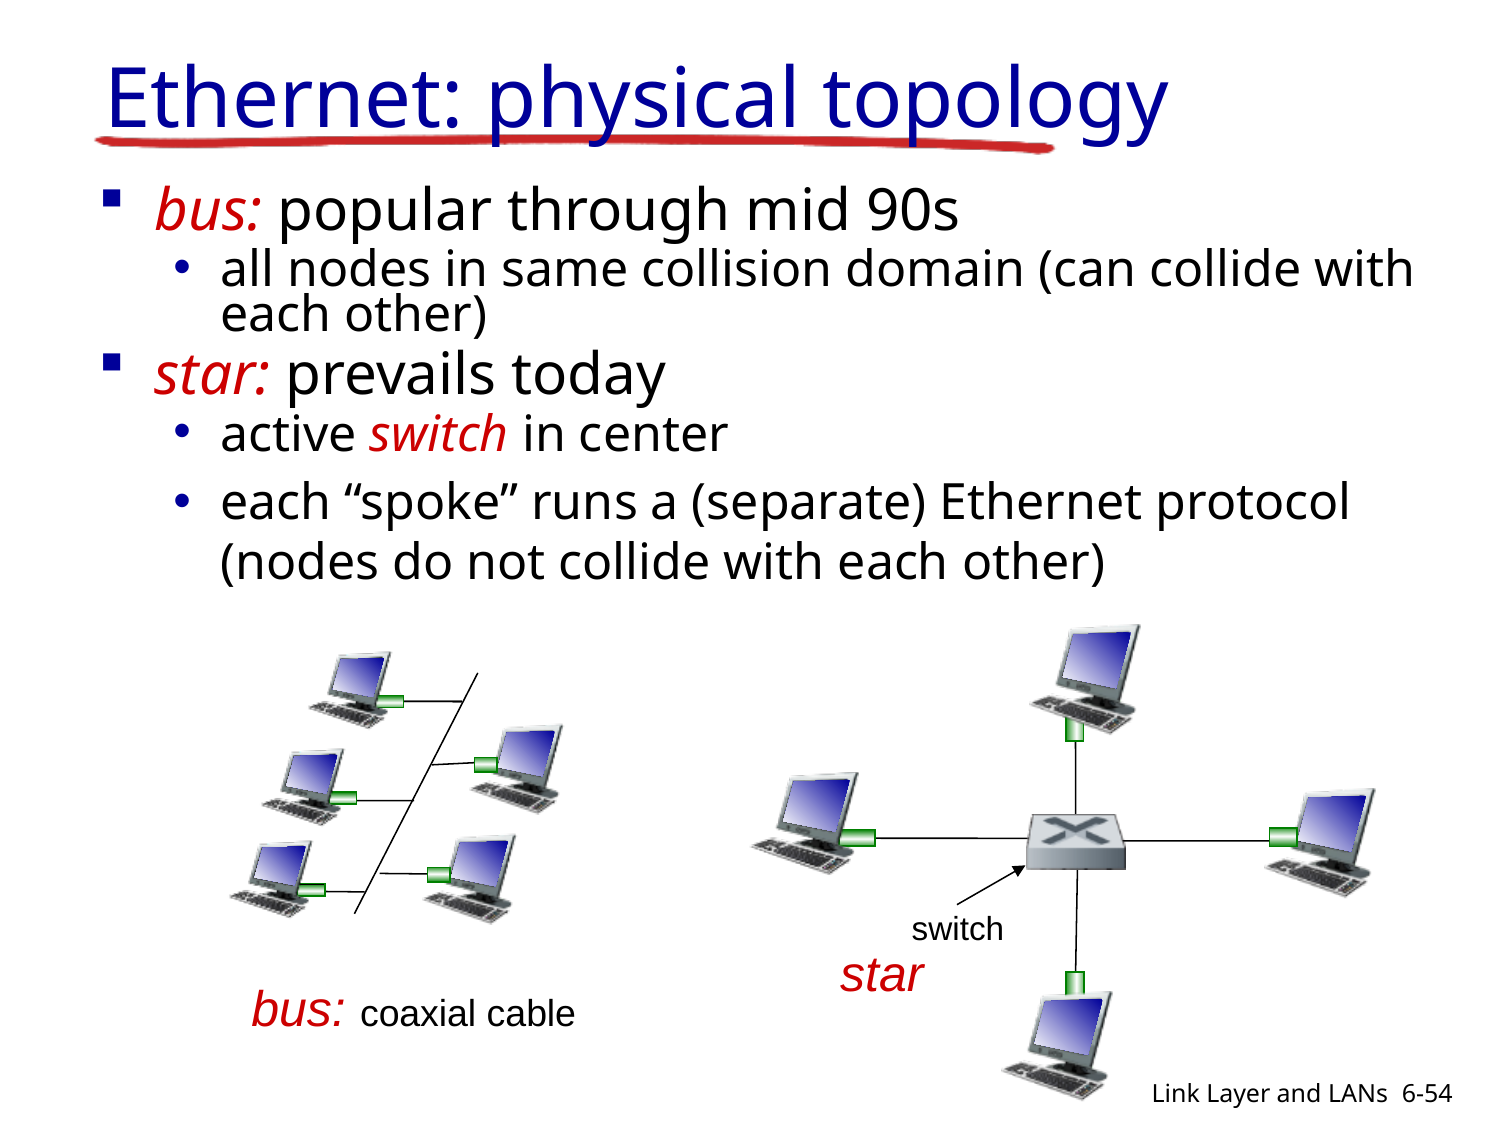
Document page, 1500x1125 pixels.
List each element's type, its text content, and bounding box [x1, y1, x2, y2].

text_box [1237, 783, 1379, 906]
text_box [288, 649, 404, 736]
text_box star [825, 933, 939, 1009]
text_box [401, 831, 519, 931]
list bus: popular through mid 90s all nodes in same collision domain (can collide with each other) star: prevails today active switch in center each “spoke” runs a (separate) Ethernet protocol (nodes do not collide with each other) [83, 181, 1445, 583]
footer Link Layer and LANs [1120, 1069, 1404, 1110]
text_box switch [896, 899, 1020, 955]
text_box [448, 721, 566, 821]
title Ethernet: physical topology [89, 0, 1365, 181]
picture [90, 130, 1066, 160]
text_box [241, 746, 357, 832]
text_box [209, 837, 326, 924]
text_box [974, 971, 1116, 1110]
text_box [724, 768, 876, 883]
text_box [956, 865, 1021, 905]
picture [1025, 813, 1126, 871]
text_box bus: coaxial cable [236, 969, 591, 1044]
slide_number 6-54 [1387, 1069, 1478, 1115]
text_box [1003, 620, 1144, 743]
